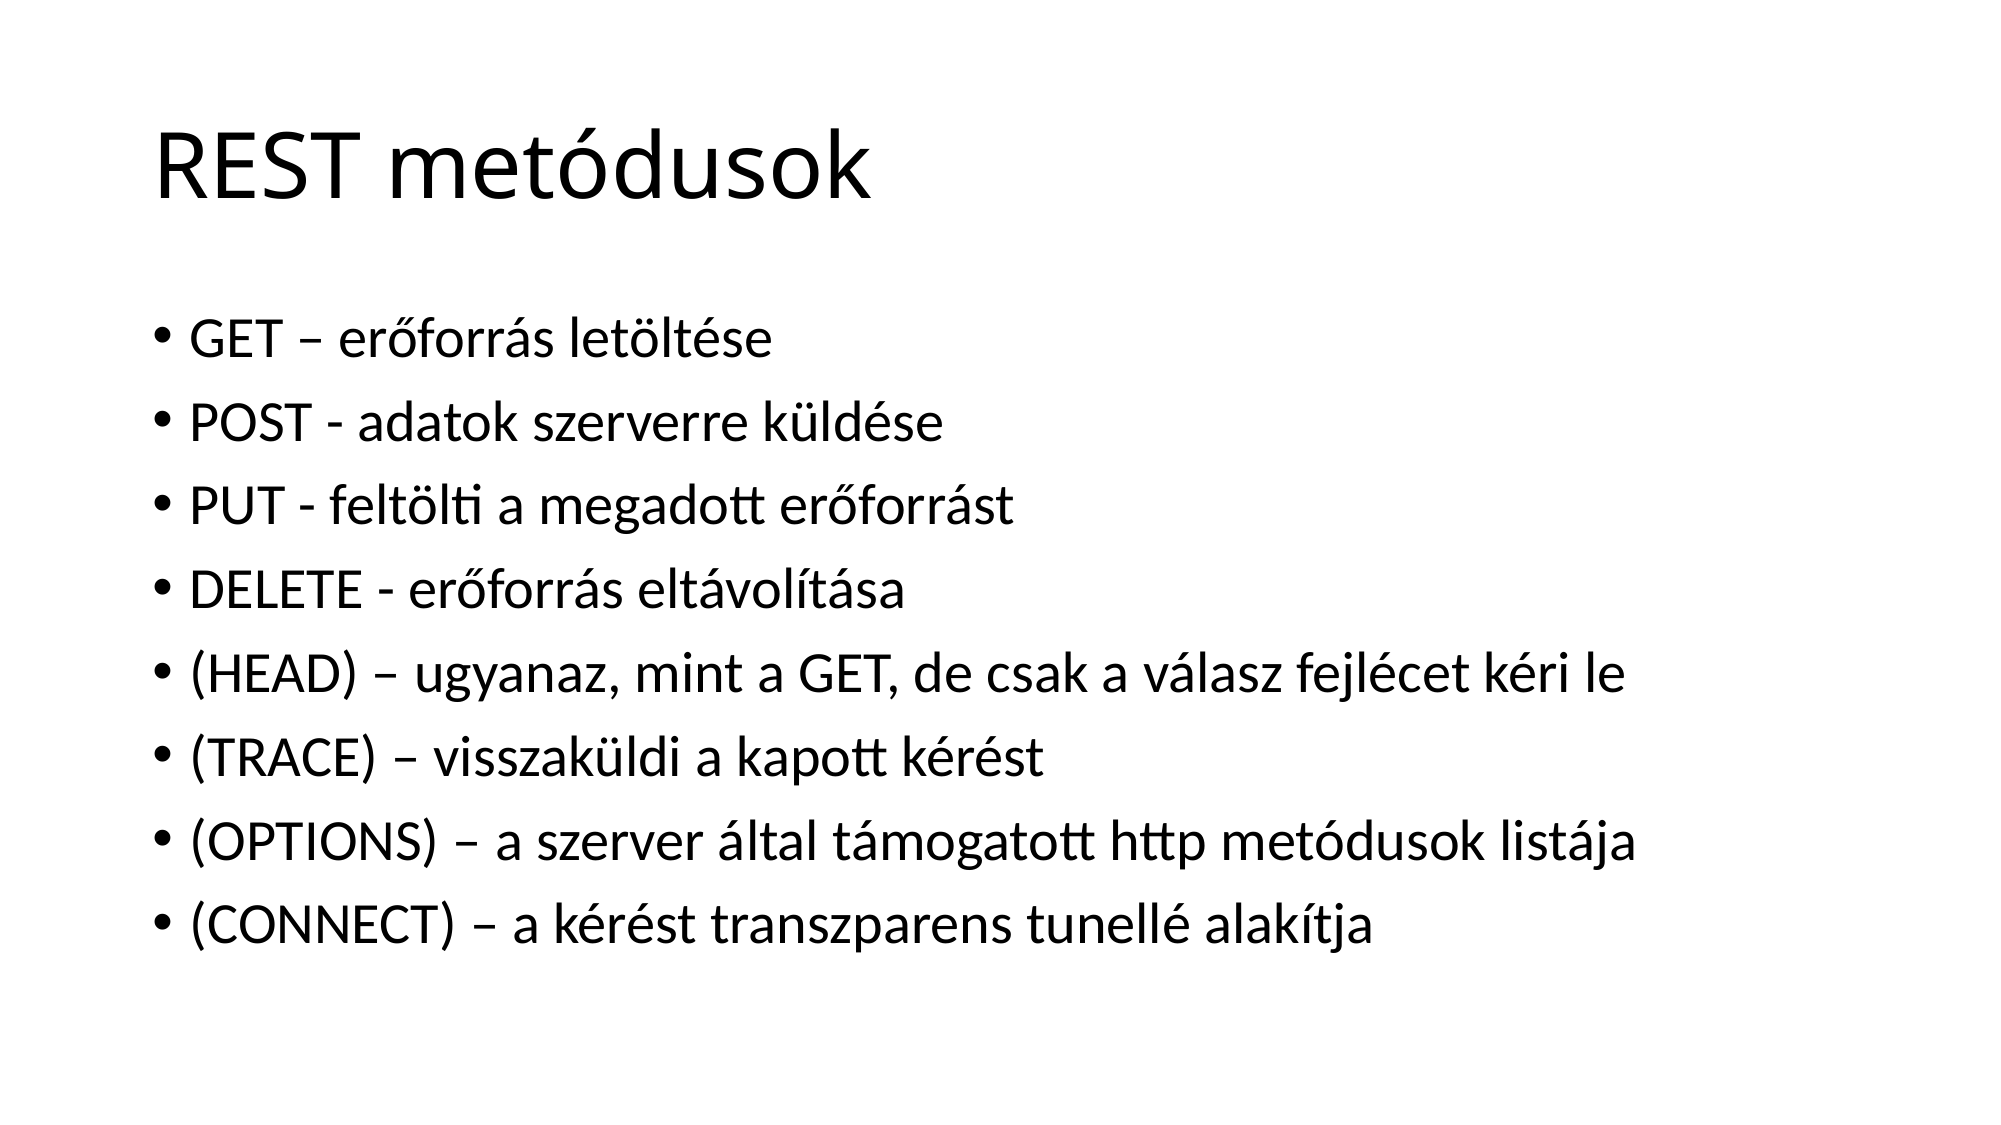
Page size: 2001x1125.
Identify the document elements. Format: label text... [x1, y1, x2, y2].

list GET – erőforrás letöltése POST - adatok szerverre küldése PUT - feltölti a megadott erőforrást DELETE - erőforrás eltávolítása (HEAD) – ugyanaz, mint a GET, de csak a válasz fejlécet kéri le (TRACE) – visszaküldi a kapott kérést (OPTIONS) – a szerver által támogatott http metódusok listája (CONNECT) – a kérést transzparens tunellé alakítja [137, 299, 1863, 1014]
title REST metódusok [137, 59, 1863, 278]
